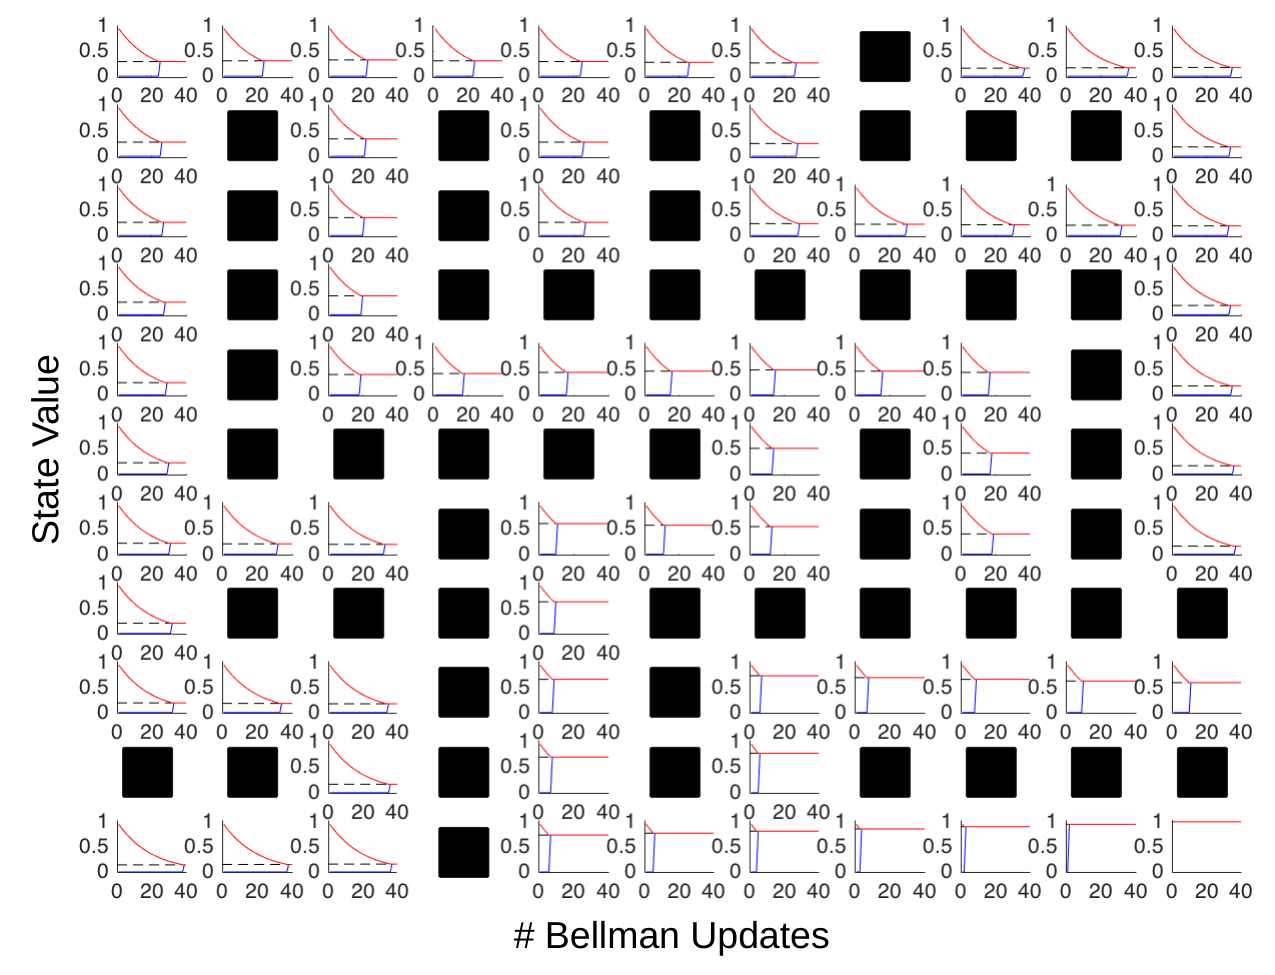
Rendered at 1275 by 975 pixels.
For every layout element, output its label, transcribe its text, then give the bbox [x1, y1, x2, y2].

text_box State Value [13, 0, 72, 561]
picture [76, 0, 1275, 899]
text_box # Bellman Updates [499, 908, 1070, 963]
